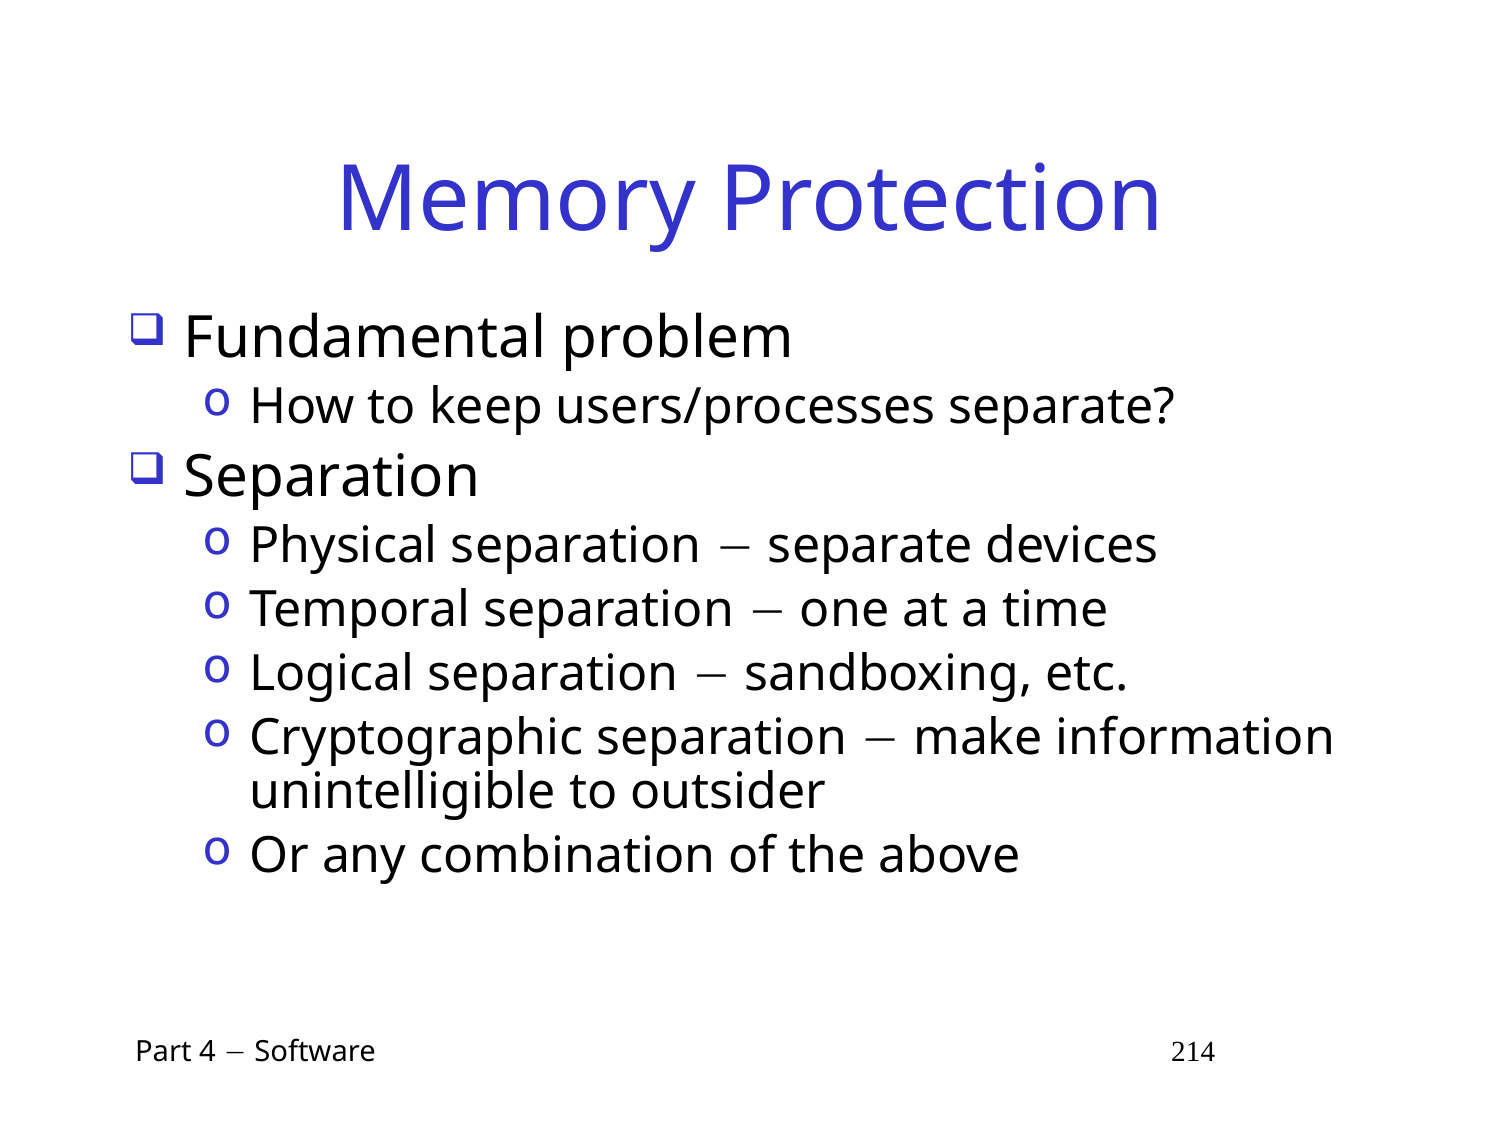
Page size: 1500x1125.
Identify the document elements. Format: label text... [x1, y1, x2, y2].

list Fundamental problem How to keep users/processes separate? Separation Physical separation  separate devices Temporal separation  one at a time Logical separation  sandboxing, etc. Cryptographic separation  make information unintelligible to outsider Or any combination of the above [112, 299, 1388, 1001]
title Memory Protection [112, 99, 1388, 288]
footer Part 4  Software 214 [112, 1024, 1401, 1101]
